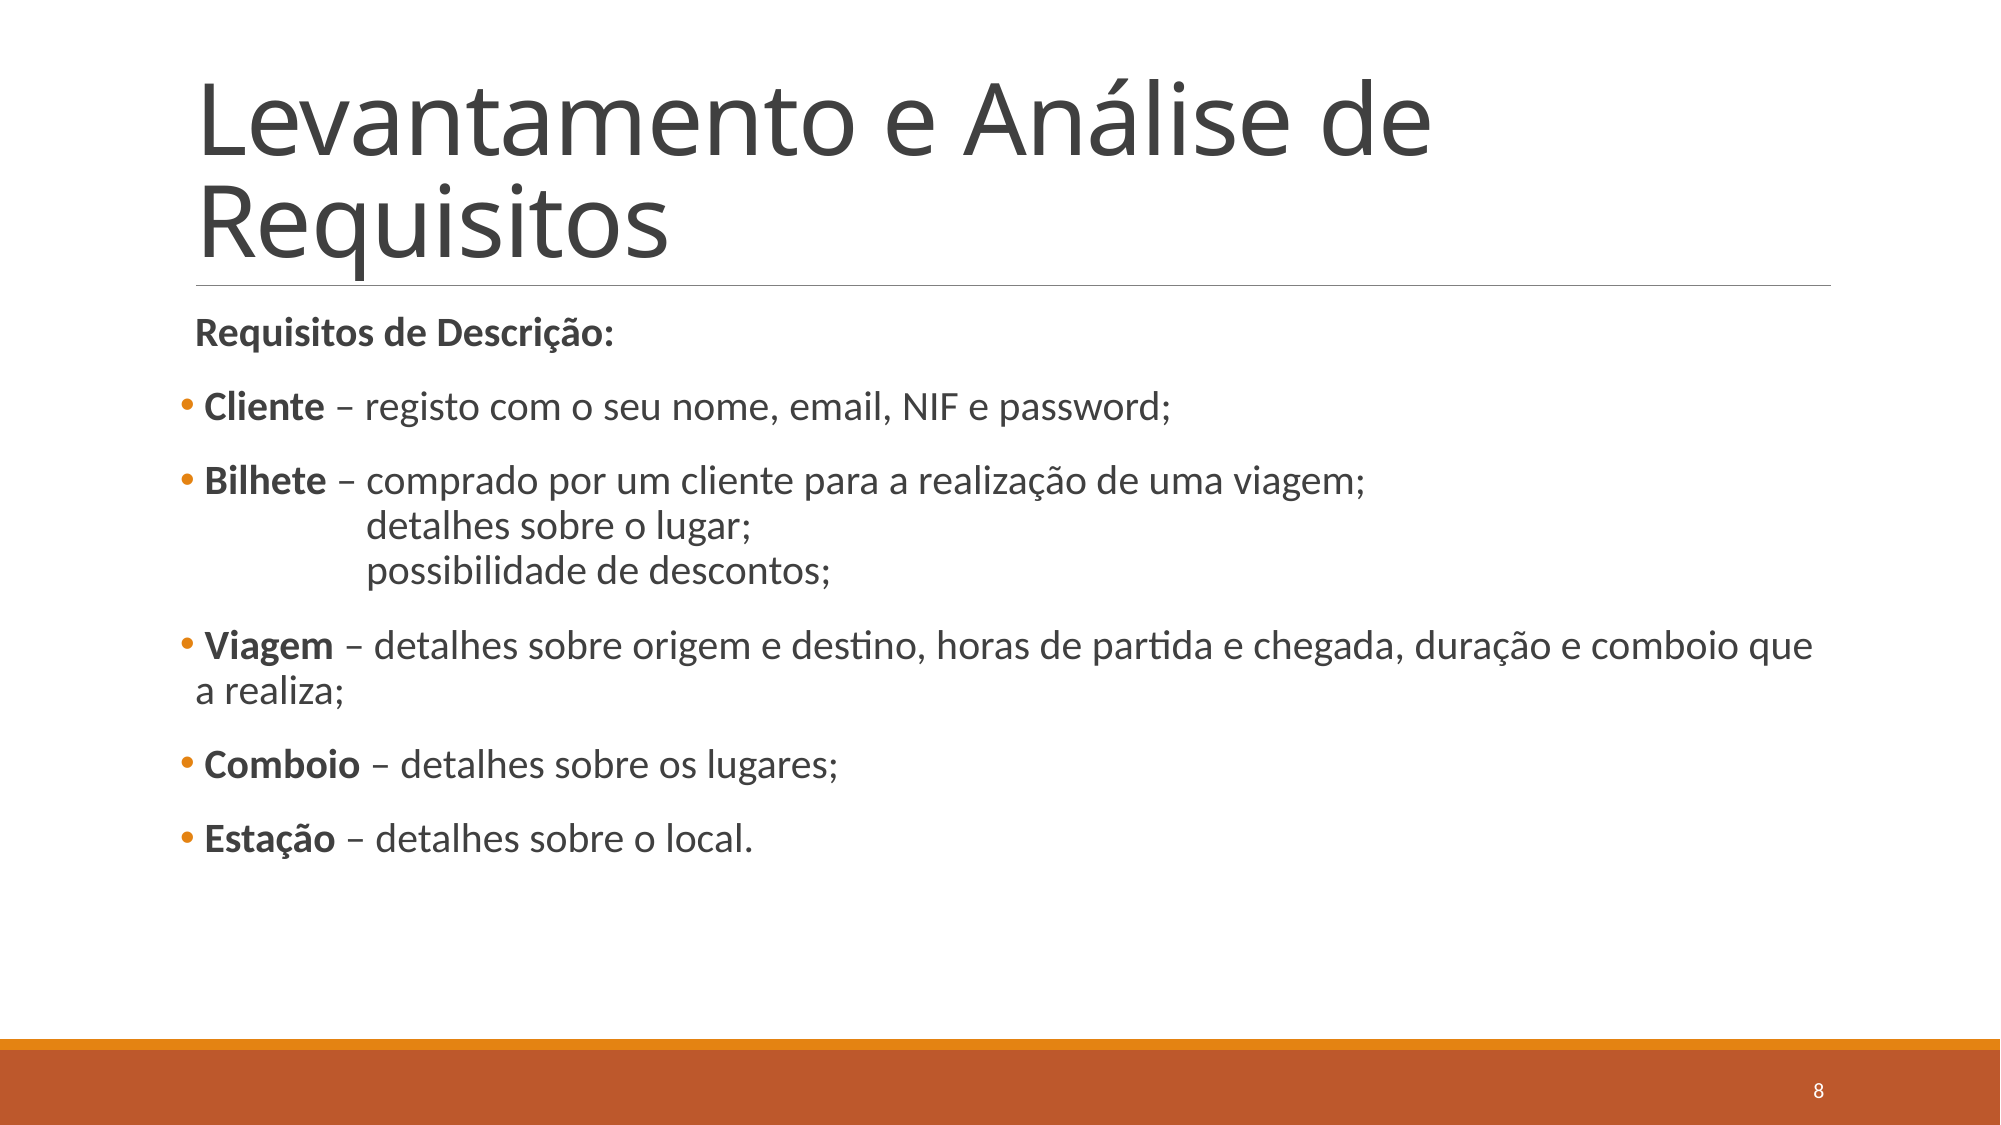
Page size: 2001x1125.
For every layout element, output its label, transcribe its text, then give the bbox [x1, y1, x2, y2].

title Levantamento e Análise de Requisitos [180, 47, 1830, 285]
list Requisitos de Descrição: Cliente – registo com o seu nome, email, NIF e password; Bilhete – comprado por um cliente para a realização de uma viagem; detalhes sobre o lugar; possibilidade de descontos; Viagem – detalhes sobre origem e destino, horas de partida e chegada, duração e comboio que a realiza; Comboio – detalhes sobre os lugares; Estação – detalhes sobre o local. [180, 302, 1830, 963]
slide_number 8 [1624, 1059, 1840, 1120]
